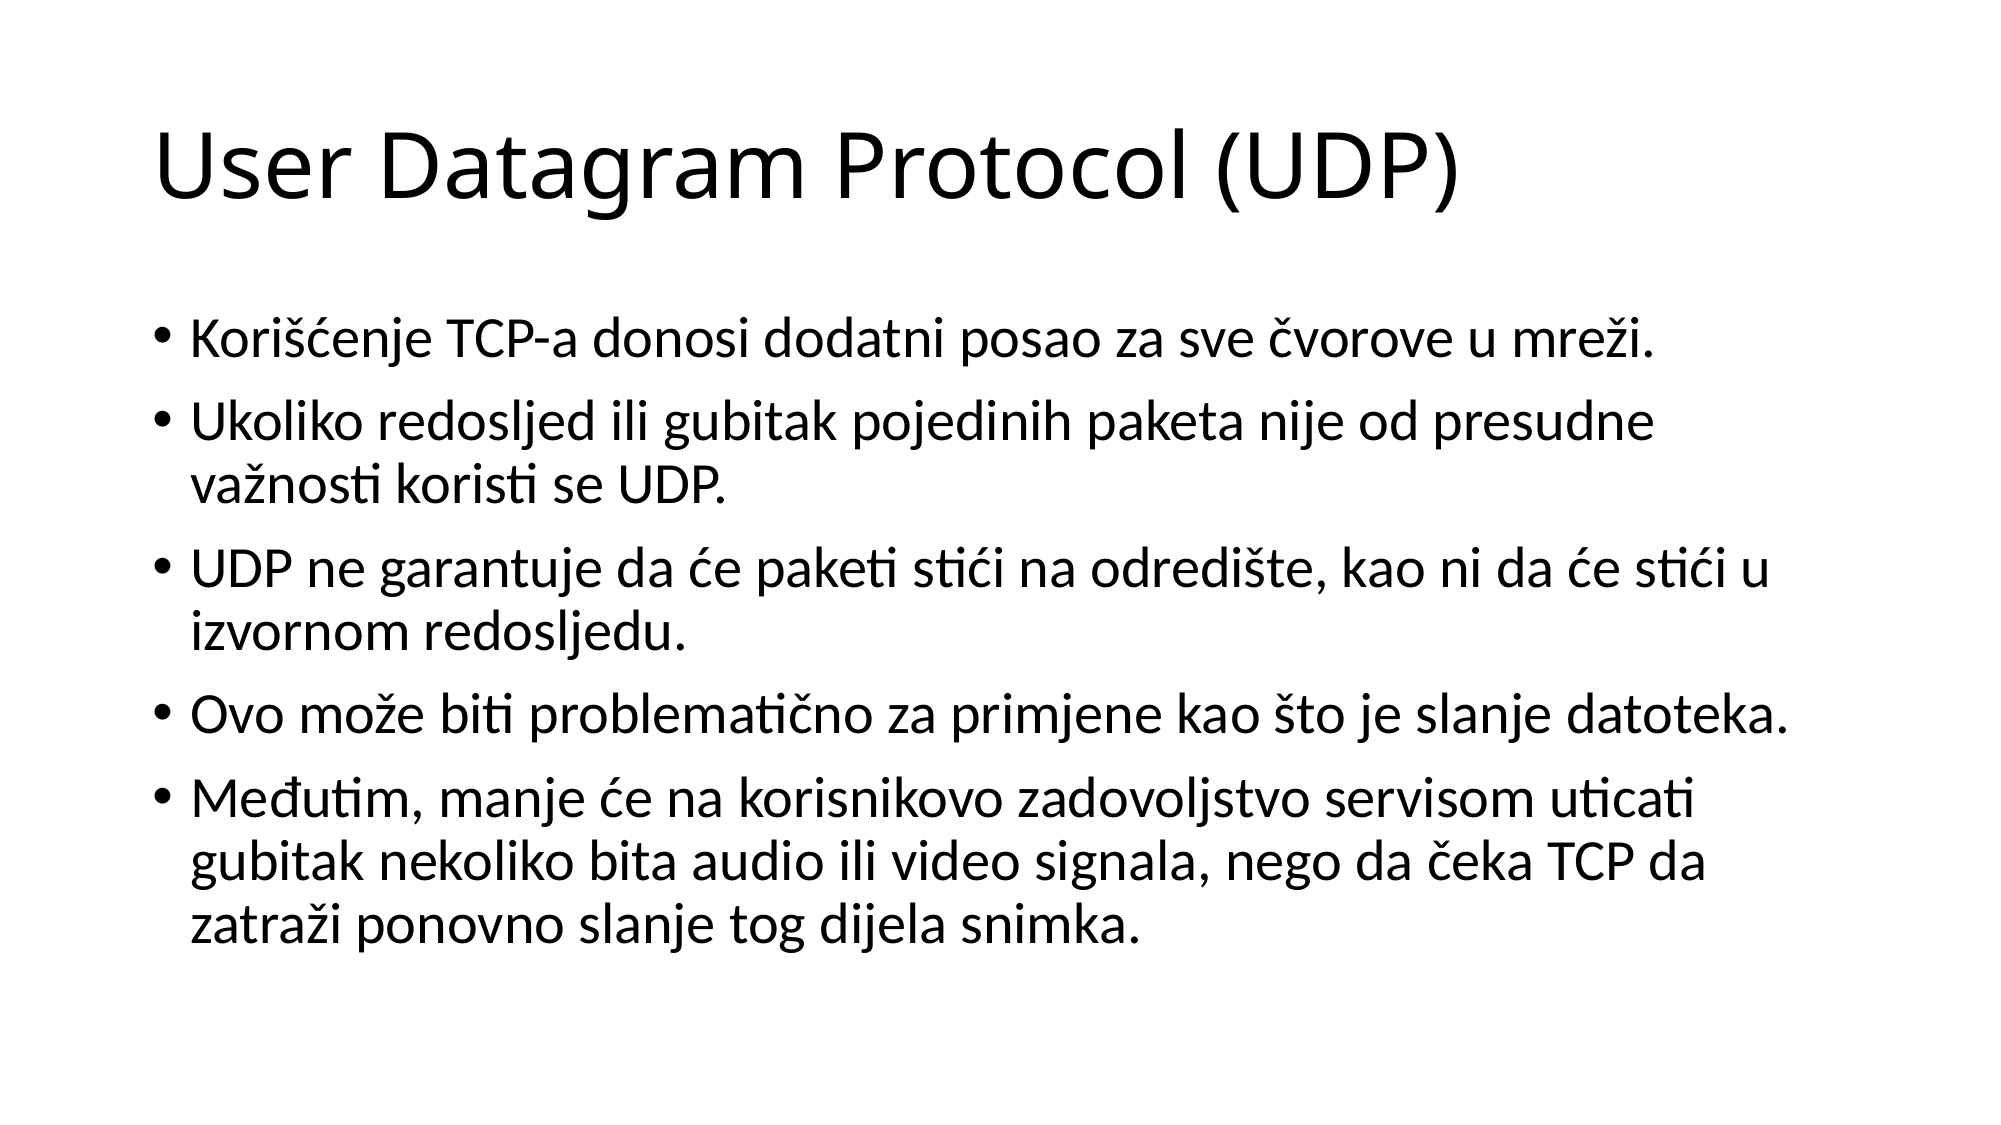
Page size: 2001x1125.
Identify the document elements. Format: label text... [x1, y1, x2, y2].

title User Datagram Protocol (UDP) [137, 59, 1863, 278]
list Korišćenje TCP-a donosi dodatni posao za sve čvorove u mreži. Ukoliko redosljed ili gubitak pojedinih paketa nije od presudne važnosti koristi se UDP. UDP ne garantuje da će paketi stići na odredište, kao ni da će stići u izvornom redosljedu. Ovo može biti problematično za primjene kao što je slanje datoteka. Međutim, manje će na korisnikovo zadovoljstvo servisom uticati gubitak nekoliko bita audio ili video signala, nego da čeka TCP da zatraži ponovno slanje tog dijela snimka. [137, 299, 1863, 1014]
